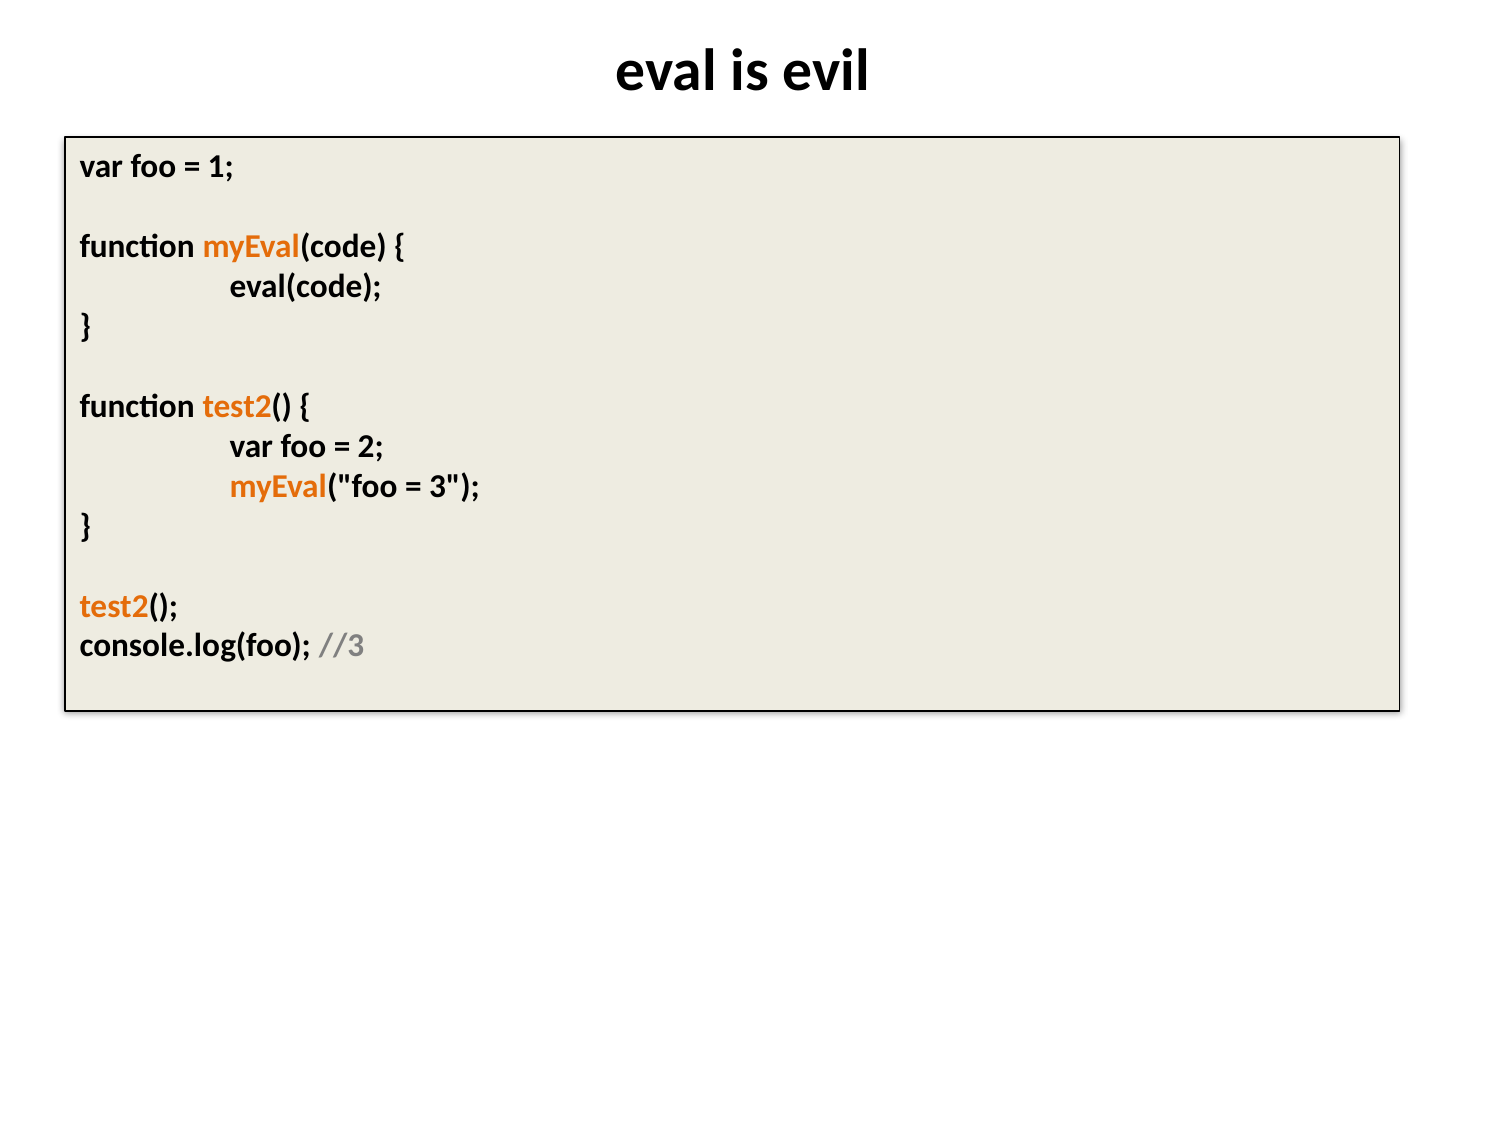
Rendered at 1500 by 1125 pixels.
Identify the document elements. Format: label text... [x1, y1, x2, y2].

text_box var foo = 1; function myEval(code) { eval(code); } function test2() { var foo = 2; myEval("foo = 3"); } test2(); console.log(foo); //3 [64, 136, 1400, 712]
title eval is evil [105, 23, 1381, 111]
